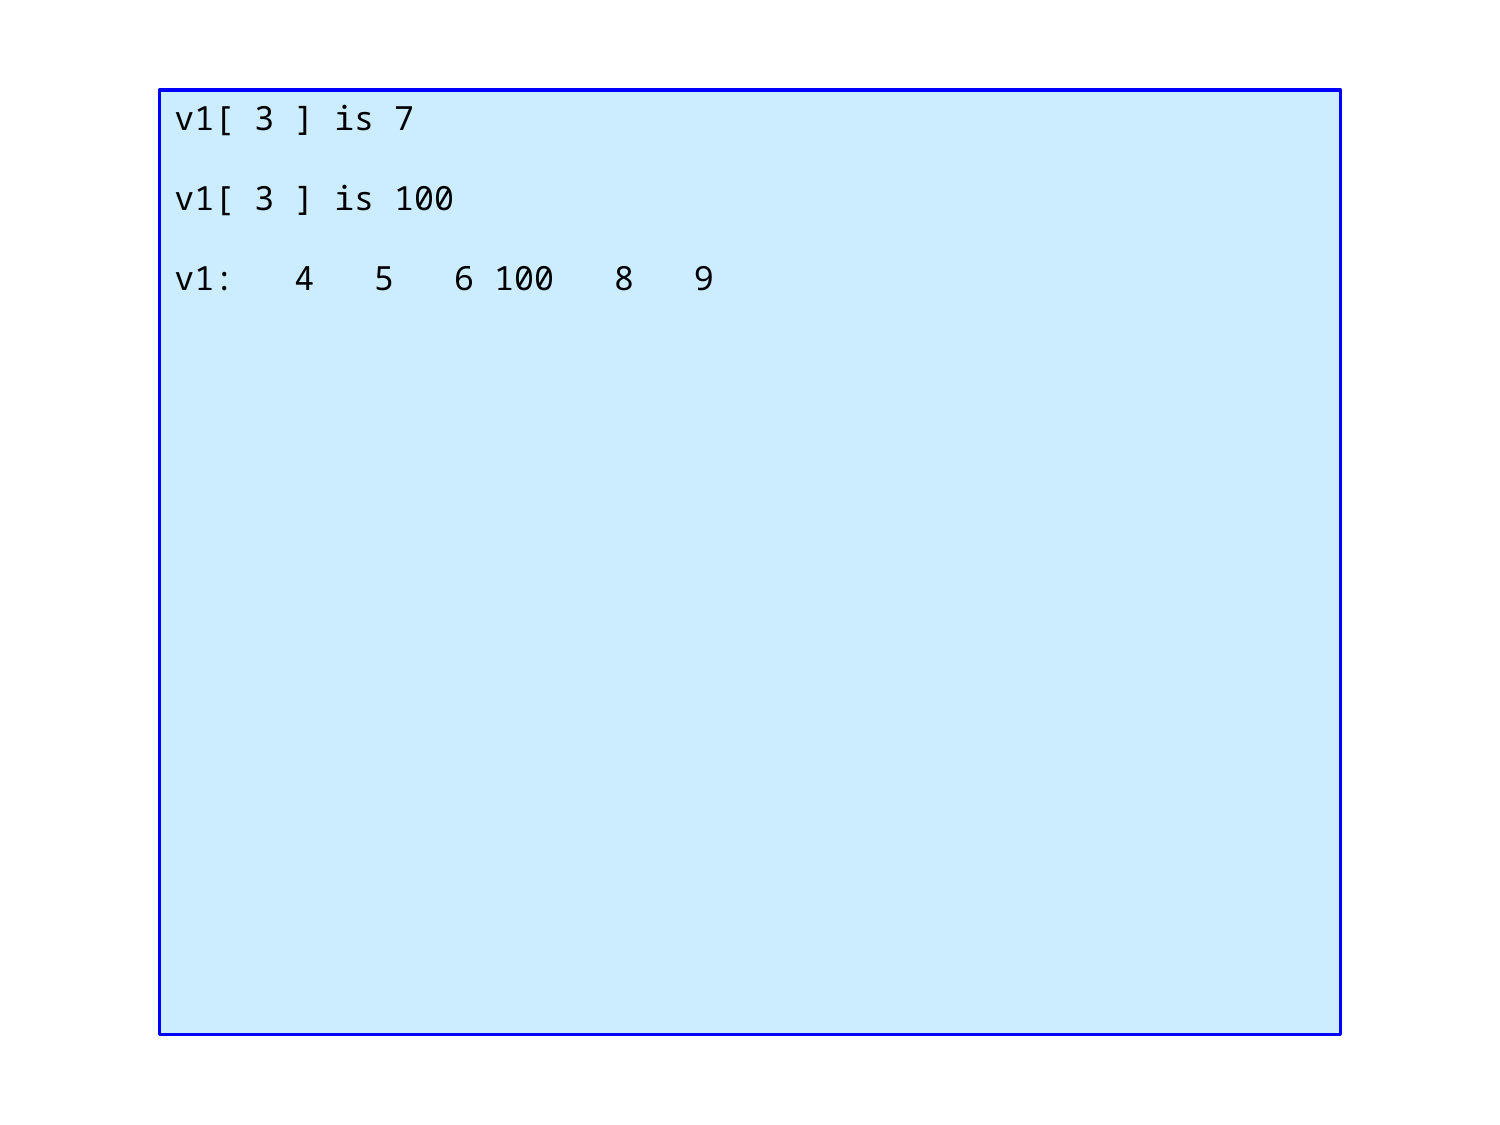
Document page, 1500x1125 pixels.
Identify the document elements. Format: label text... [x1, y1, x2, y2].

list v1[ 3 ] is 7 v1[ 3 ] is 100 v1: 4 5 6 100 8 9 [159, 90, 1341, 1035]
